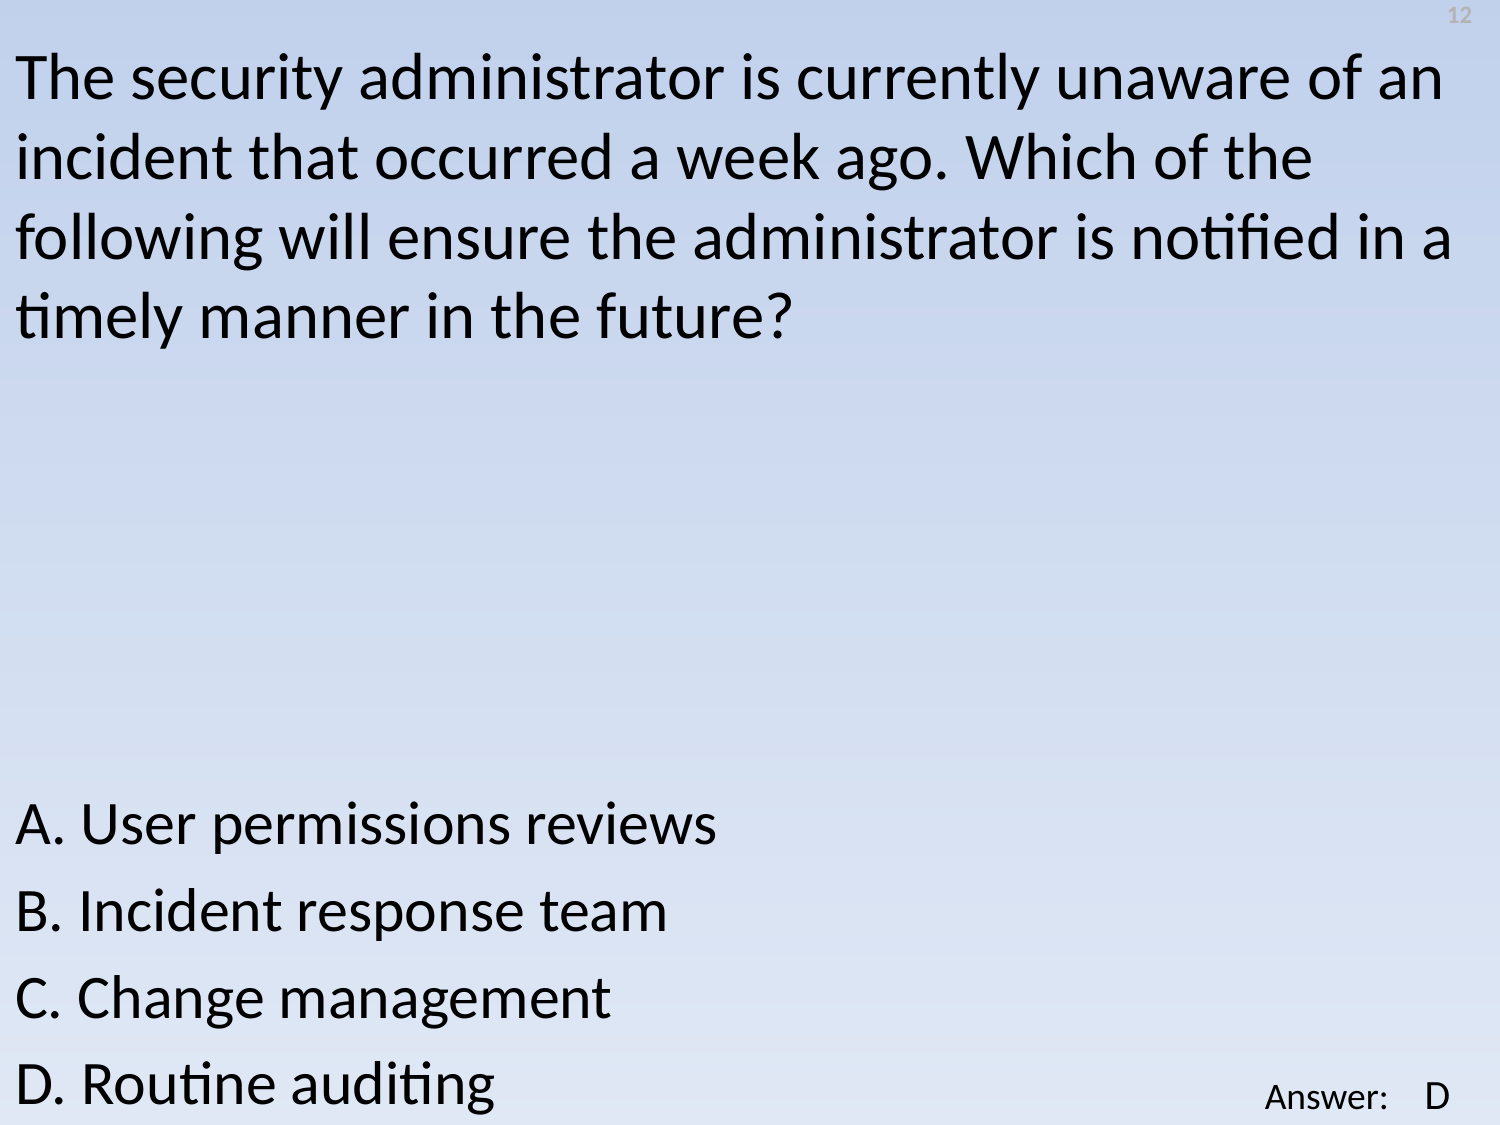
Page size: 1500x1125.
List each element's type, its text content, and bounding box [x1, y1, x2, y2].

list The security administrator is currently unaware of an incident that occurred a week ago. Which of the following will ensure the administrator is notified in a timely manner in the future? [0, 24, 1500, 774]
list A. User permissions reviews B. Incident response team C. Change management D. Routine auditing [0, 774, 1500, 1125]
slide_number 12 [1412, 0, 1488, 28]
list D [1374, 1060, 1500, 1123]
